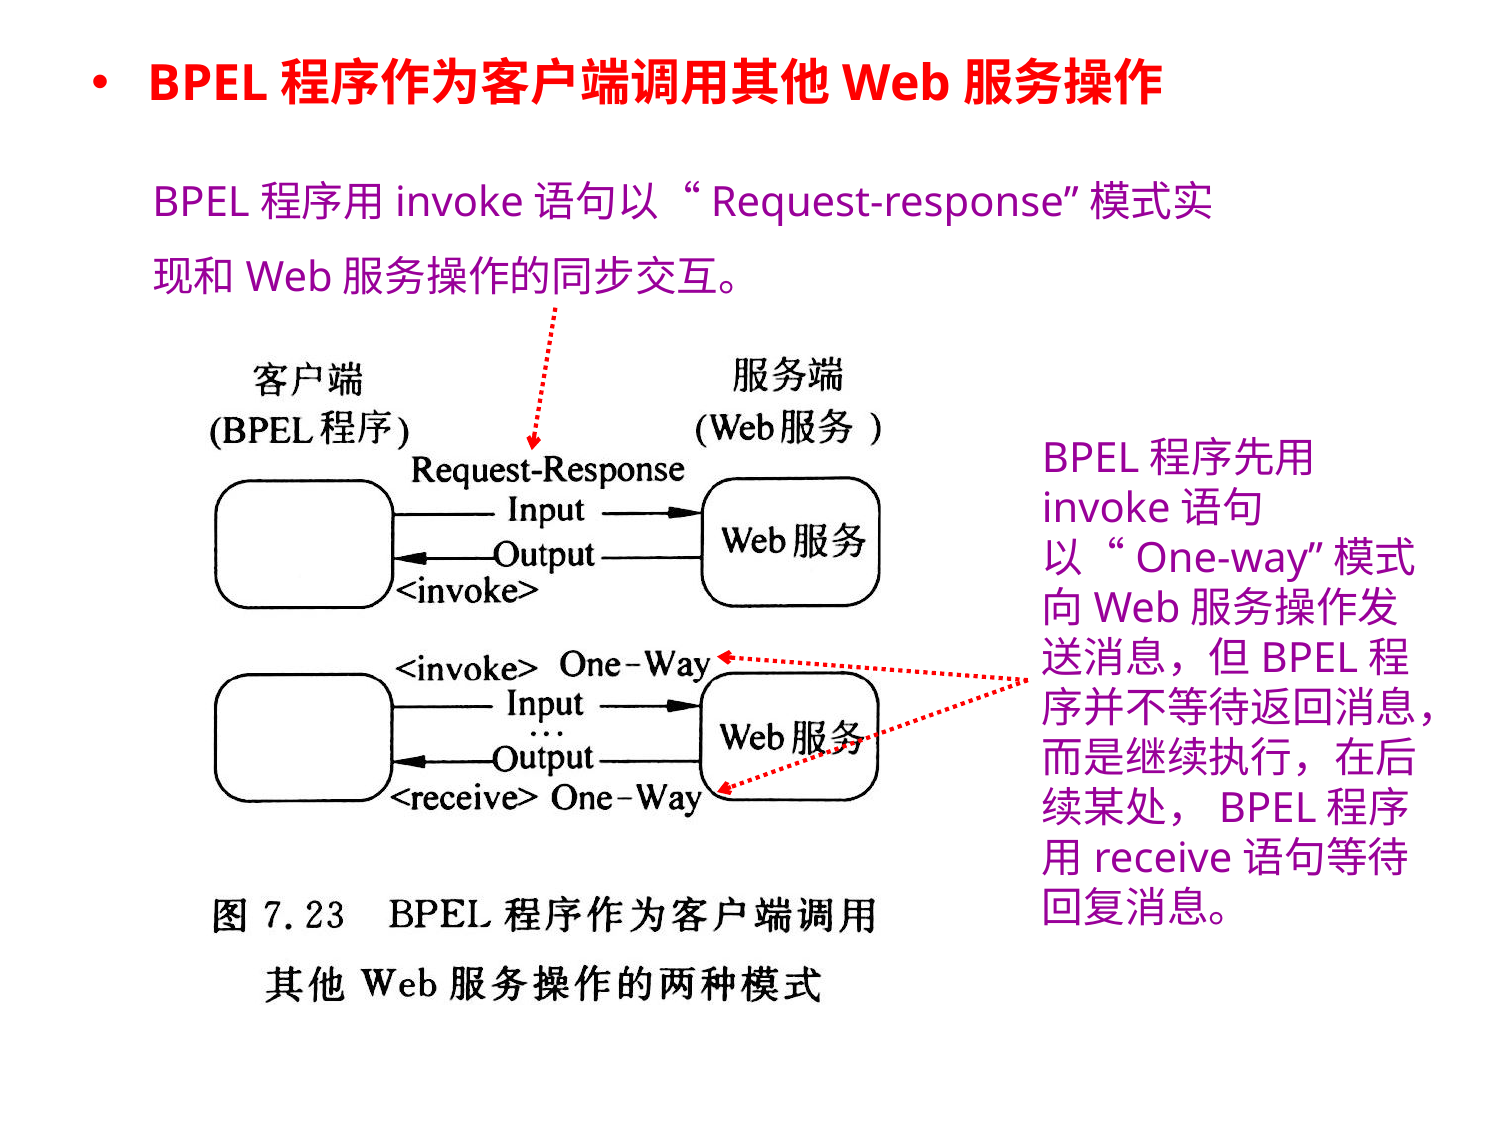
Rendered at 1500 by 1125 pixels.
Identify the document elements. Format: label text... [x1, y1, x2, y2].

text_box BPEL程序先用invoke语句以“One-way”模式向Web服务操作发送消息，但BPEL程序并不等待返回消息，而是继续执行，在后续某处，BPEL程序用receive语句等待回复消息。 [1027, 423, 1453, 939]
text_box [531, 307, 556, 451]
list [204, 355, 881, 1006]
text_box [716, 679, 1029, 793]
text_box BPEL程序用invoke语句以“Request-response”模式实现和Web服务操作的同步交互。 [137, 142, 1244, 308]
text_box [716, 656, 1029, 679]
text_box BPEL程序作为客户端调用其他Web服务操作 [76, 43, 1211, 119]
